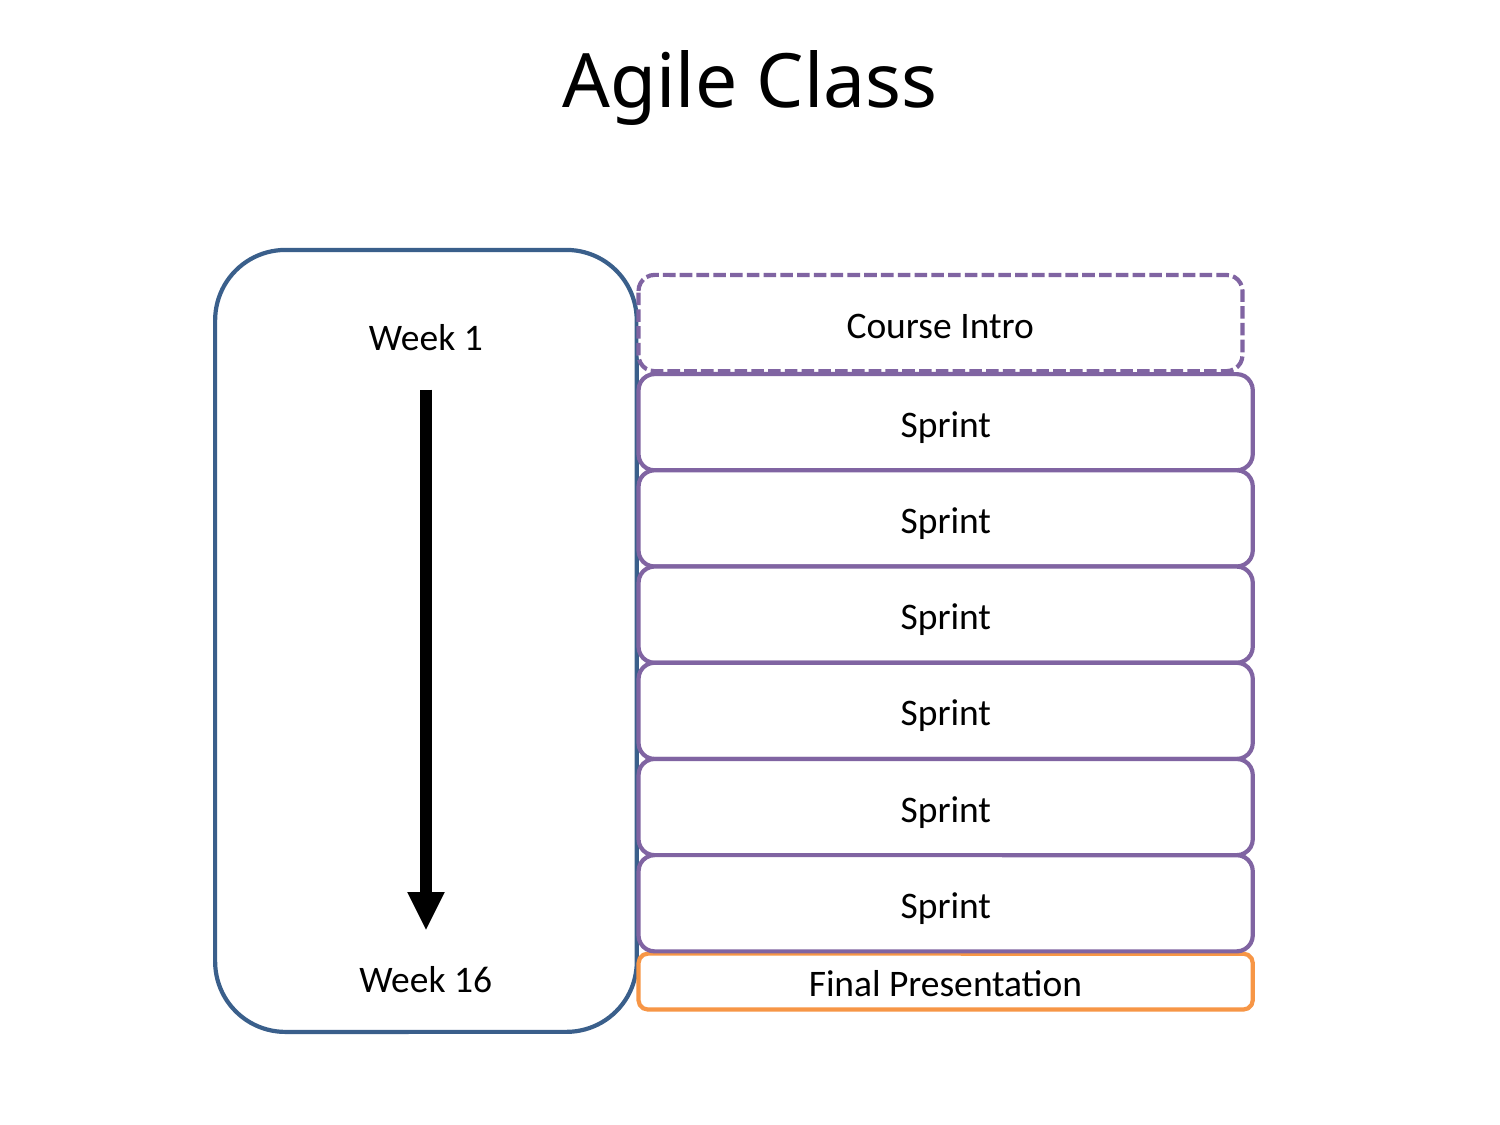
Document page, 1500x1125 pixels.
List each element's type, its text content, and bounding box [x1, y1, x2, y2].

text_box Agile Class [50, 24, 1450, 130]
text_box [214, 249, 1253, 1033]
